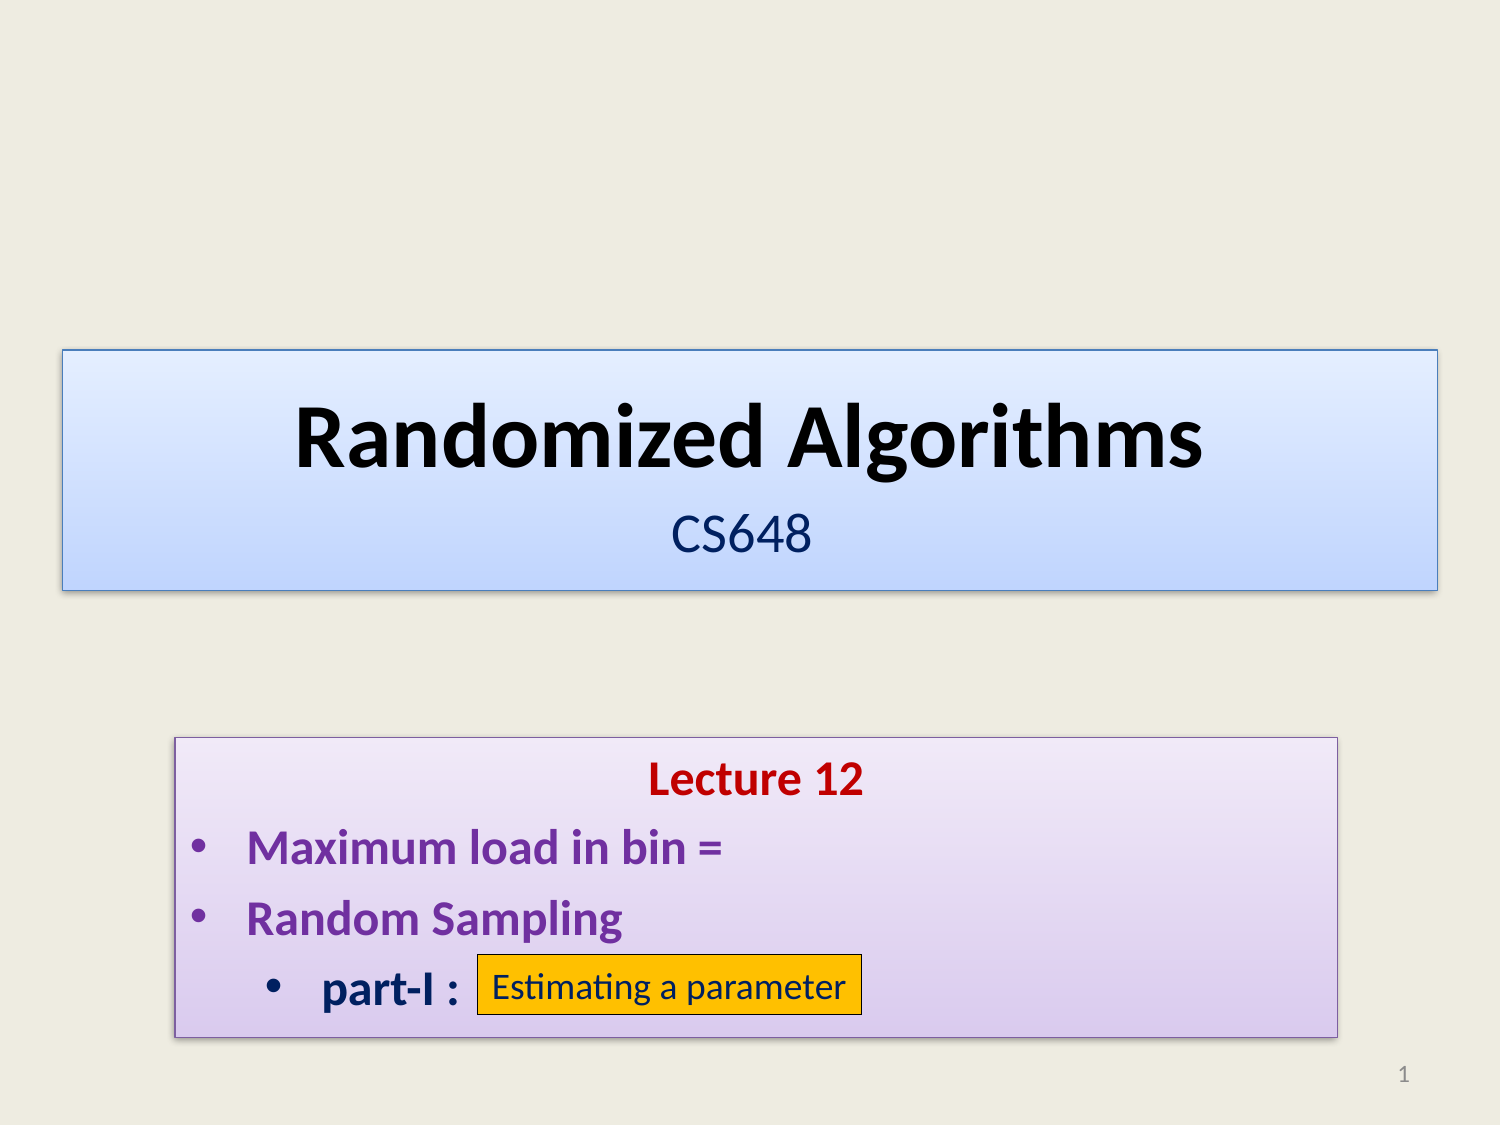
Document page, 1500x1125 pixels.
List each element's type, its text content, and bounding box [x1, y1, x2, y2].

text_box Estimating a parameter [477, 954, 862, 1015]
slide_number 1 [1074, 1042, 1425, 1103]
title Randomized Algorithms CS648 [62, 349, 1438, 591]
